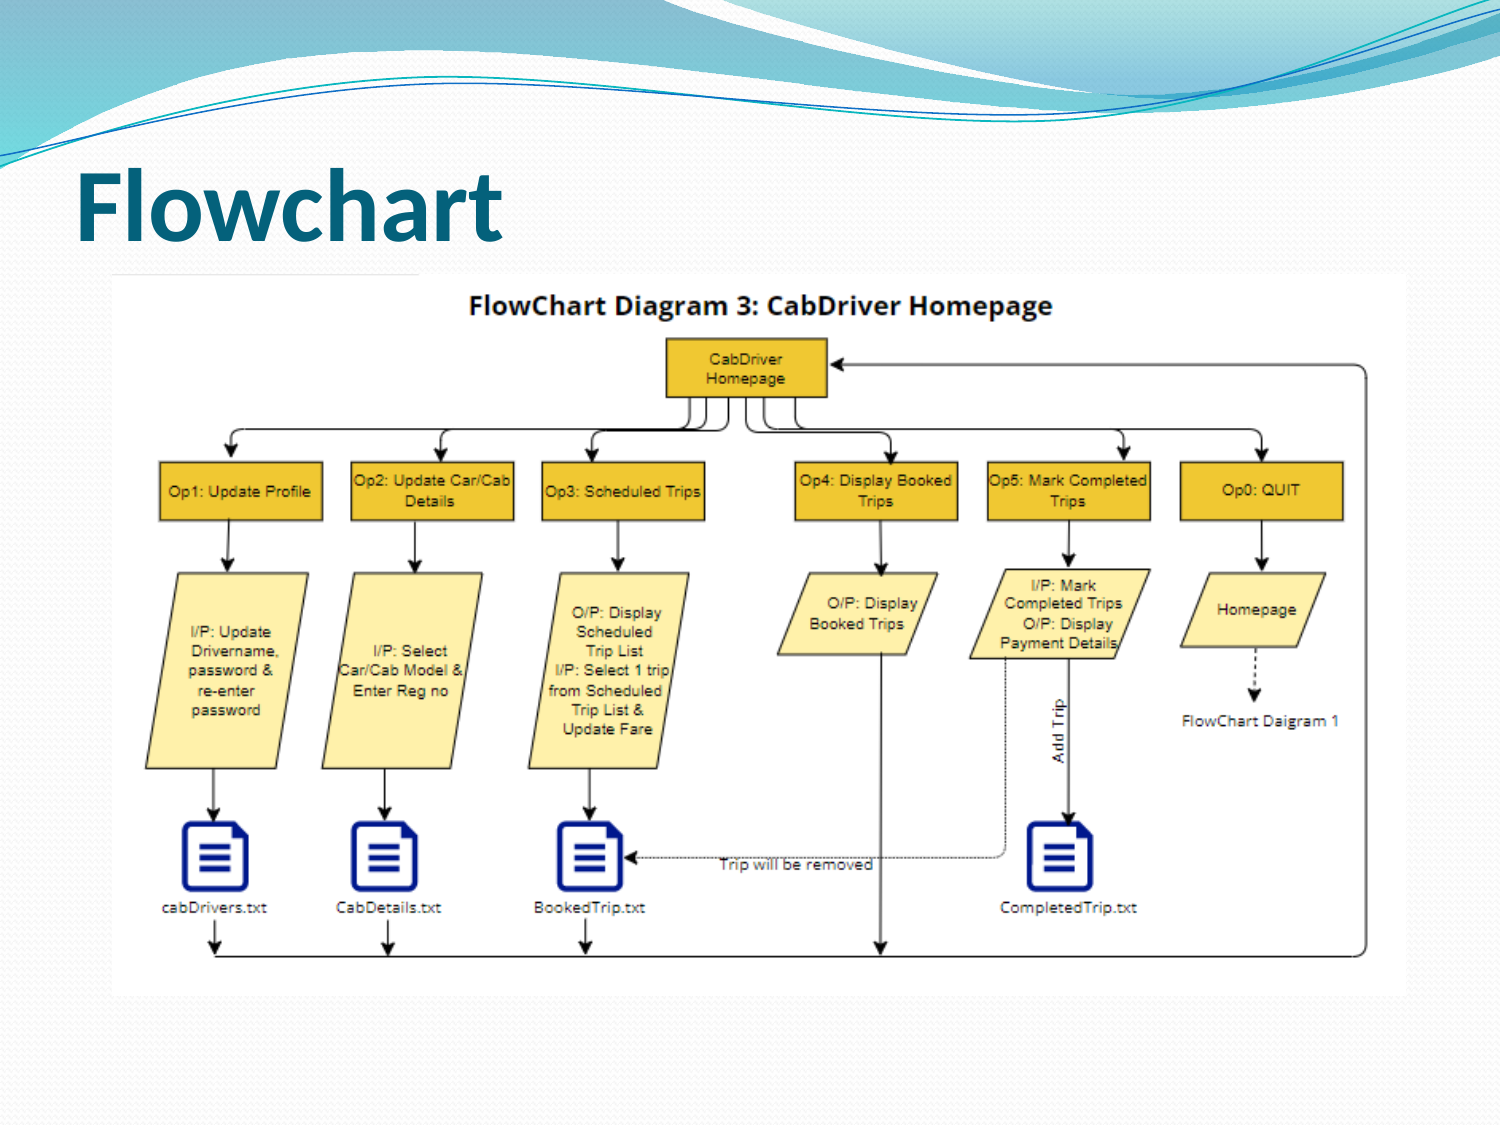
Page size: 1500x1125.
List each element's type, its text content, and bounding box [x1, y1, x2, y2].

picture [112, 274, 1406, 996]
title Flowchart [75, 75, 1425, 263]
